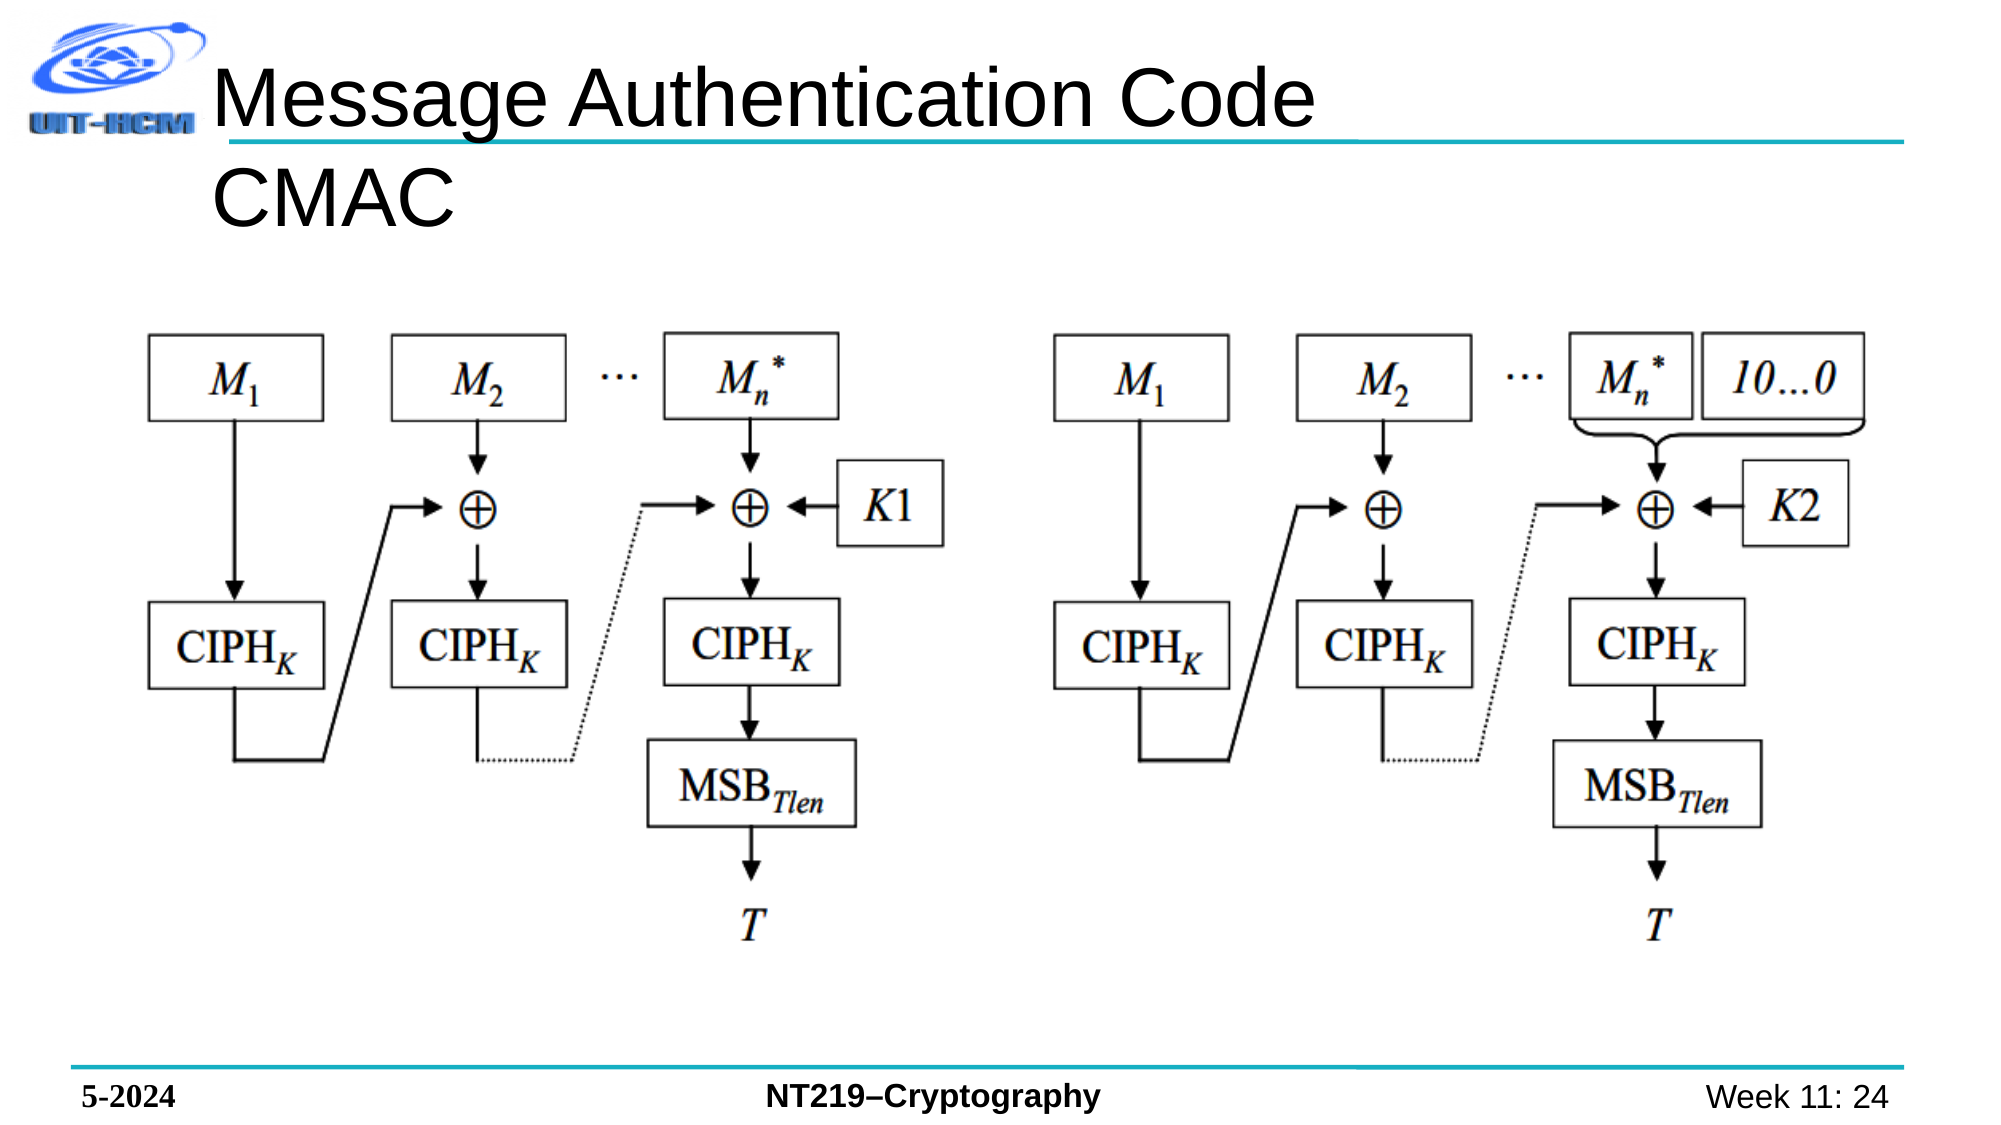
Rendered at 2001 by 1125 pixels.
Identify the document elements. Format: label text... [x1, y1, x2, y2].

title Message Authentication Code CMAC [196, 78, 1402, 209]
picture [113, 266, 1918, 953]
picture [7, 9, 229, 146]
